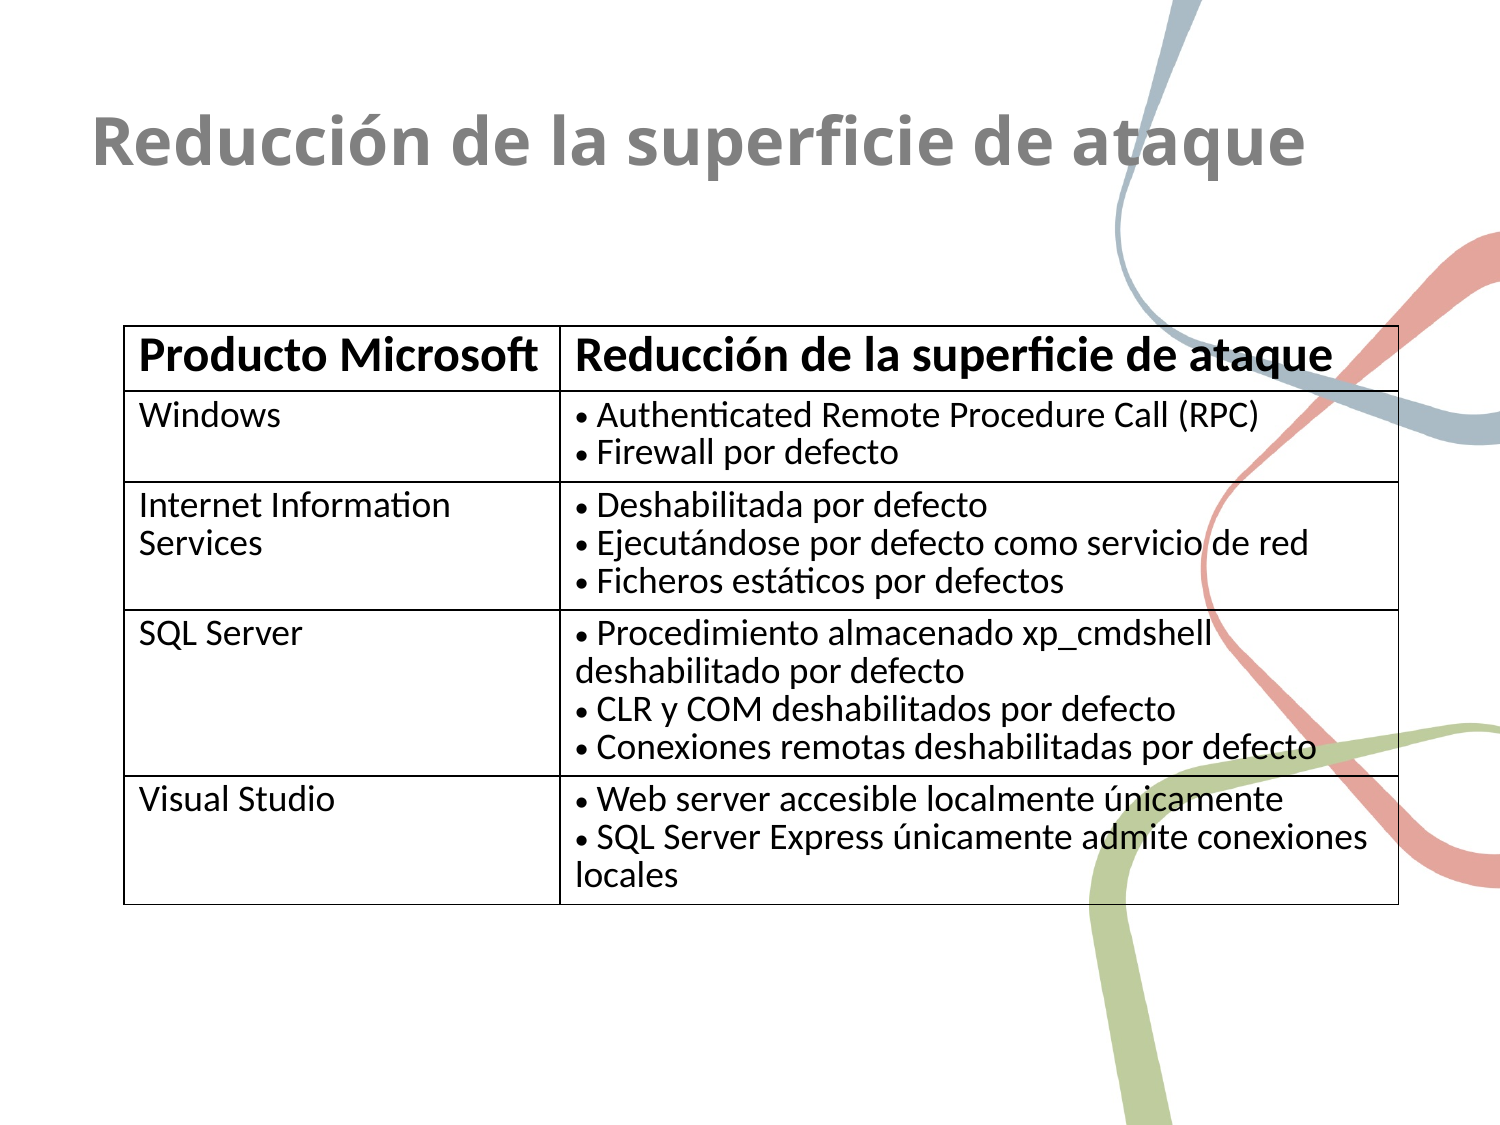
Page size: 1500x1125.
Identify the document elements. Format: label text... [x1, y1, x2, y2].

table_header Producto Microsoft [125, 327, 559, 390]
table_cell Visual Studio [125, 777, 559, 904]
table_cell SQL Server [125, 611, 559, 775]
table_cell Deshabilitada por defecto Ejecutándose por defecto como servicio de red Ficheros estáticos por defectos [561, 483, 1398, 609]
table_cell Procedimiento almacenado xp_cmdshell deshabilitado por defecto CLR y COM deshabilitados por defecto Conexiones remotas deshabilitadas por defecto [561, 611, 1398, 775]
table_cell Web server accesible localmente únicamente SQL Server Express únicamente admite conexiones locales [561, 777, 1398, 904]
table_header Reducción de la superficie de ataque [561, 327, 1398, 390]
title Reducción de la superficie de ataque [75, 45, 1425, 233]
table_cell Authenticated Remote Procedure Call (RPC) Firewall por defecto [561, 392, 1398, 481]
table_cell Windows [125, 392, 559, 481]
picture [1089, 0, 1500, 1125]
table_cell Internet Information Services [125, 483, 559, 609]
